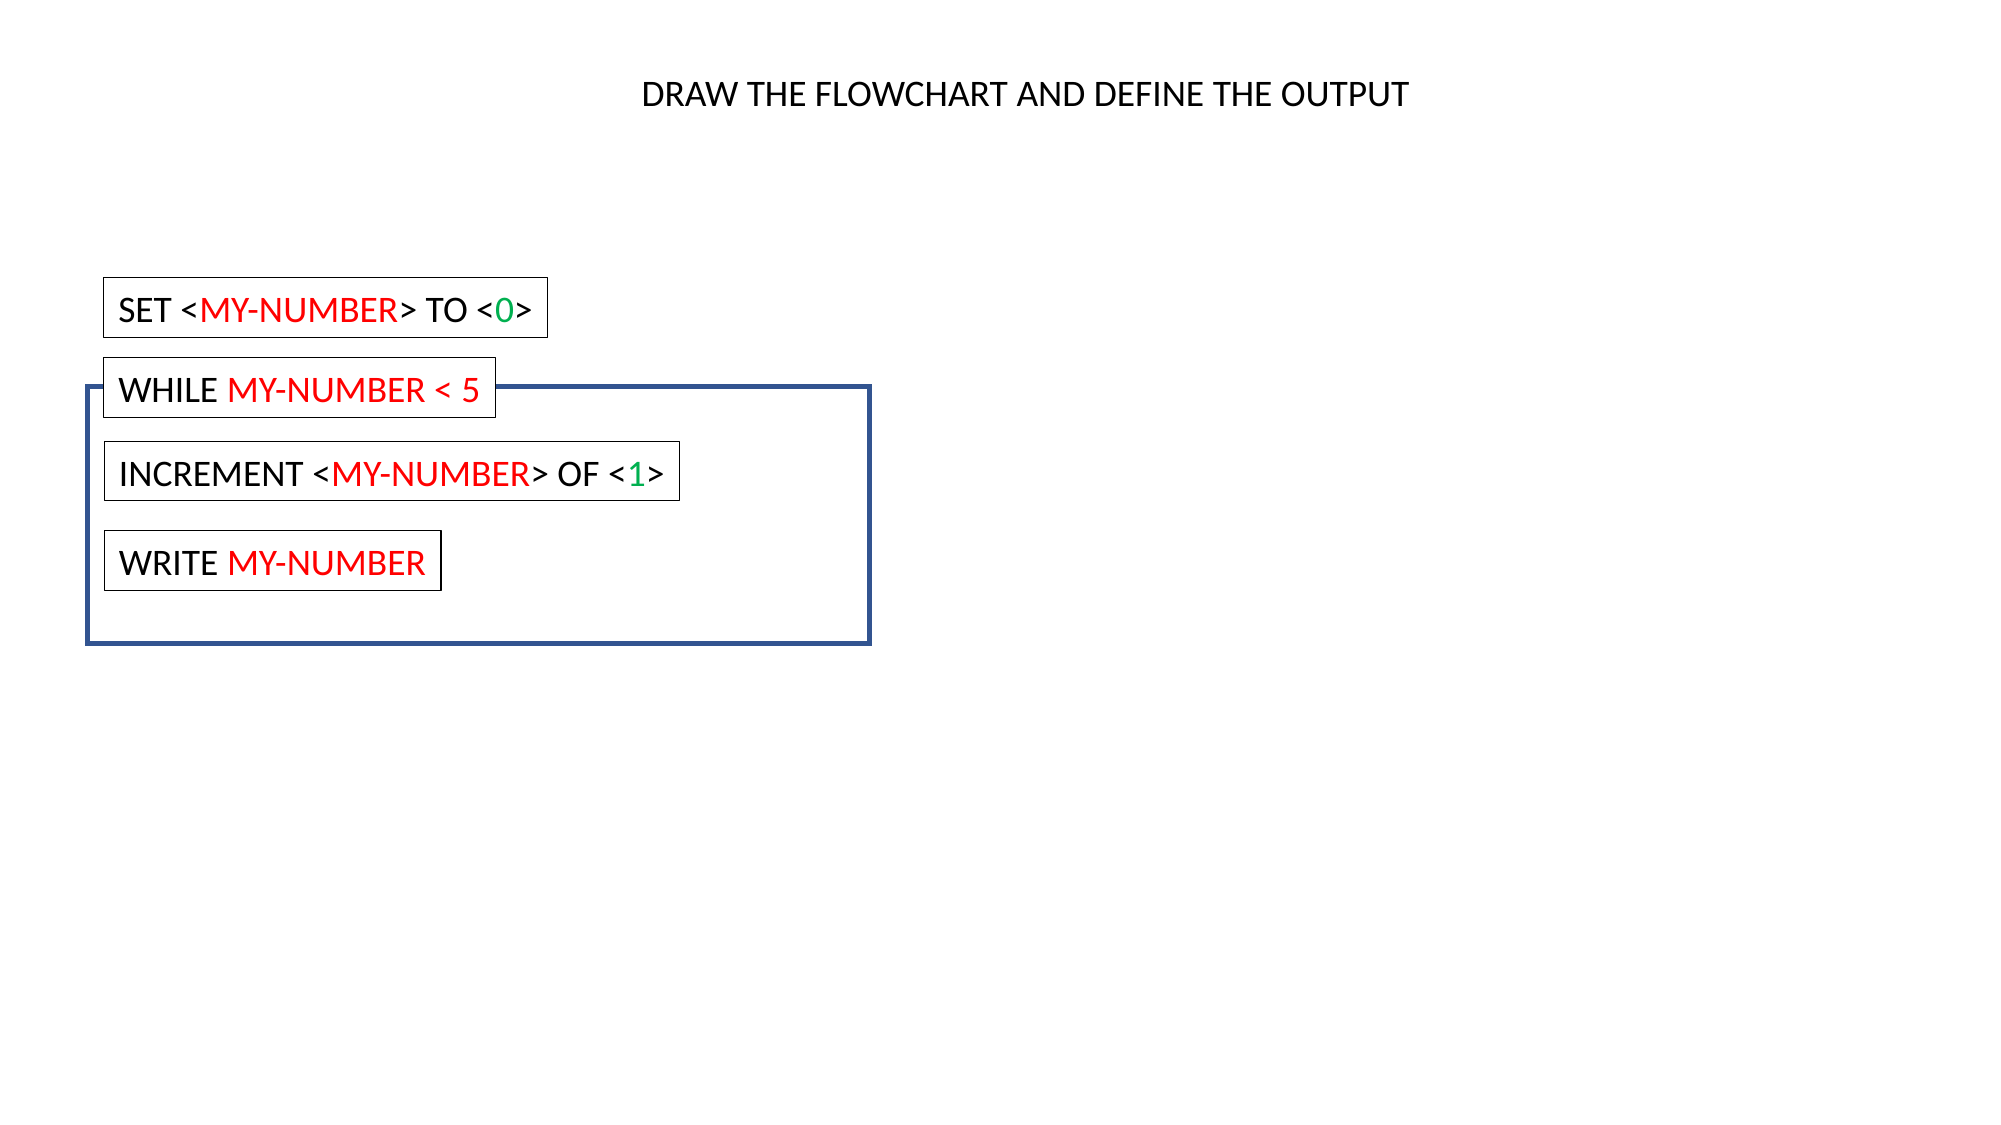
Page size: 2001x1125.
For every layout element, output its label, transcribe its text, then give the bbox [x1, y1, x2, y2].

text_box DRAW THE FLOWCHART AND DEFINE THE OUTPUT [626, 62, 1425, 122]
text_box WRITE MY-NUMBER [104, 530, 442, 591]
text_box INCREMENT <MY-NUMBER> OF <1> [104, 441, 680, 501]
text_box [87, 386, 871, 644]
text_box SET <MY-NUMBER> TO <0> [103, 277, 548, 338]
text_box WHILE MY-NUMBER < 5 [103, 357, 496, 418]
